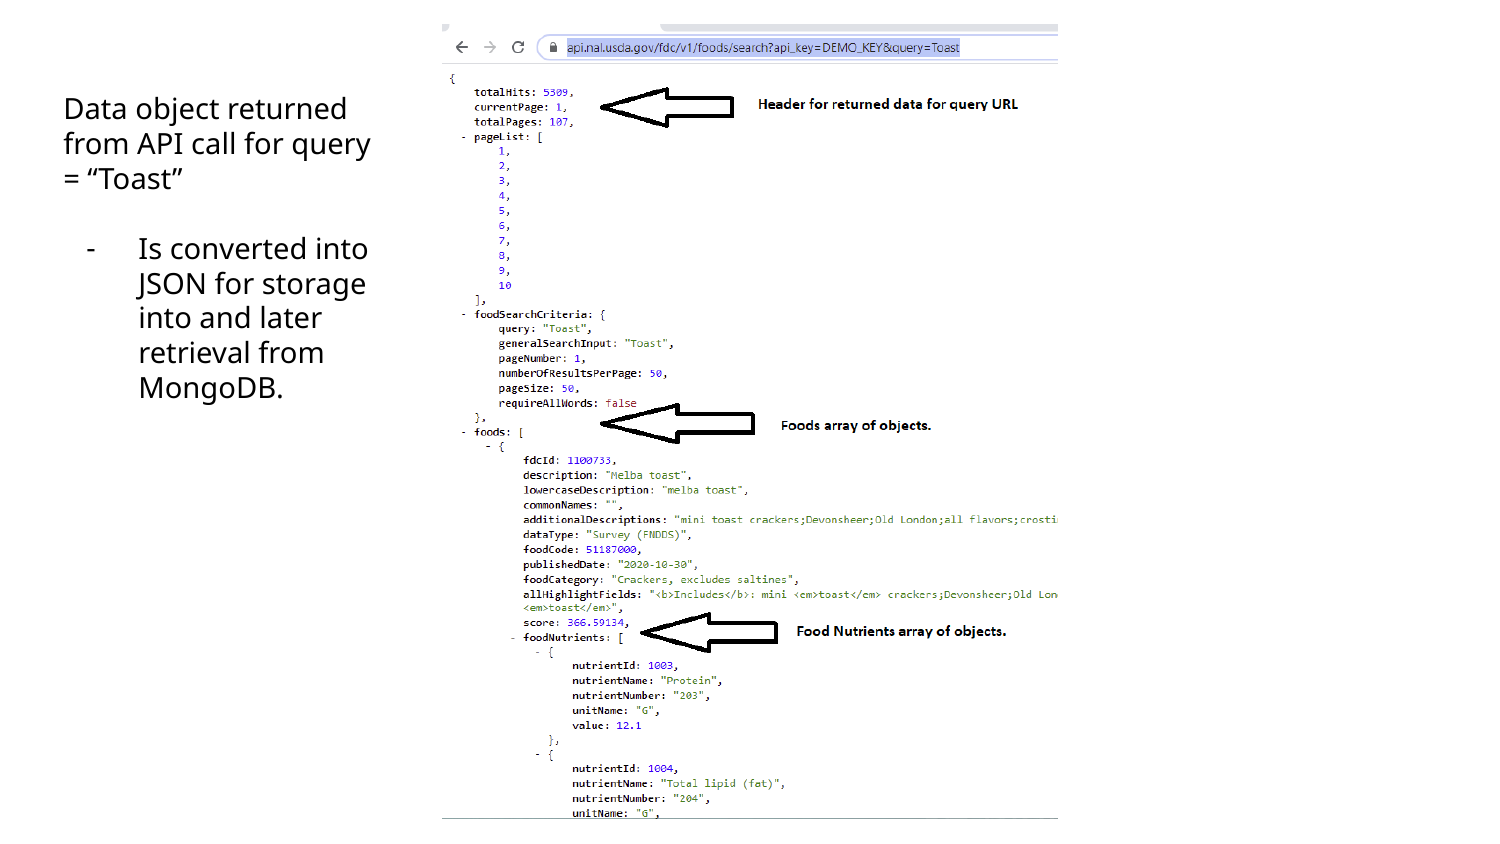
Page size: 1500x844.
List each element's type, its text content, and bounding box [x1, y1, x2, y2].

text_box Data object returned from API call for query = “Toast” Is converted into JSON for storage into and later retrieval from MongoDB. [48, 75, 393, 420]
picture [442, 24, 1058, 819]
